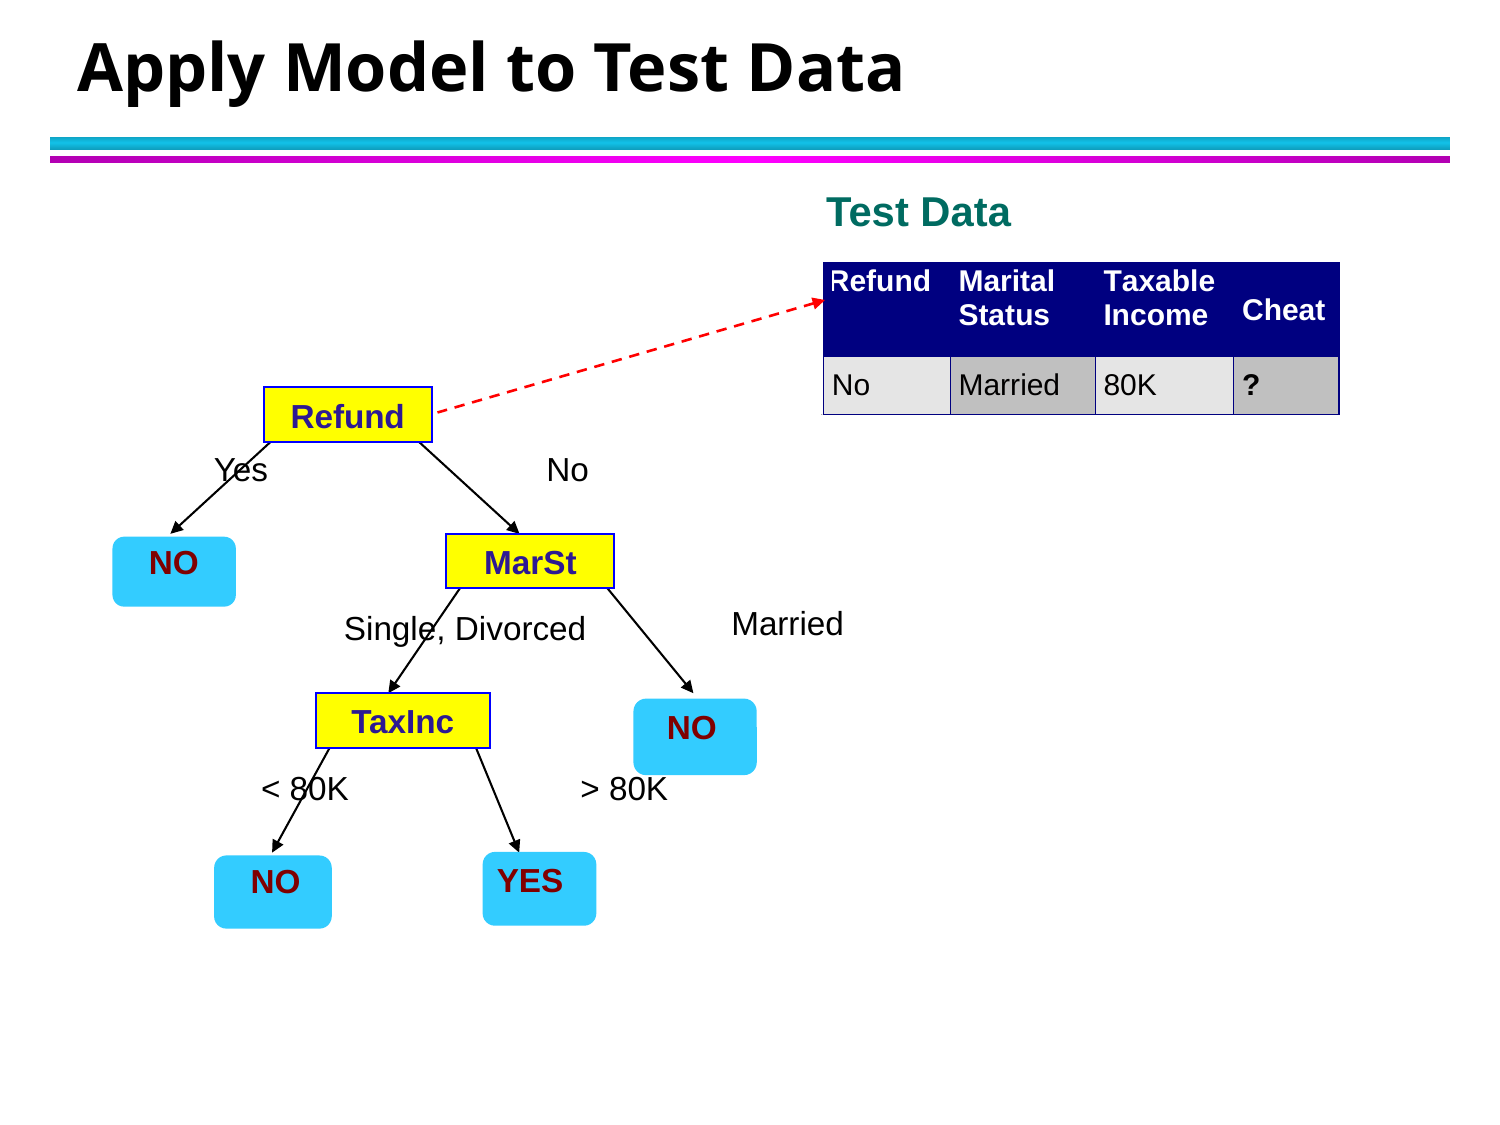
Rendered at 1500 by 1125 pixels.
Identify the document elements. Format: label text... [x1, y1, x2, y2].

title Apply Model to Test Data [62, 24, 1421, 113]
text_box Test Data [787, 187, 1050, 243]
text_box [112, 387, 813, 929]
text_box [812, 262, 1362, 449]
